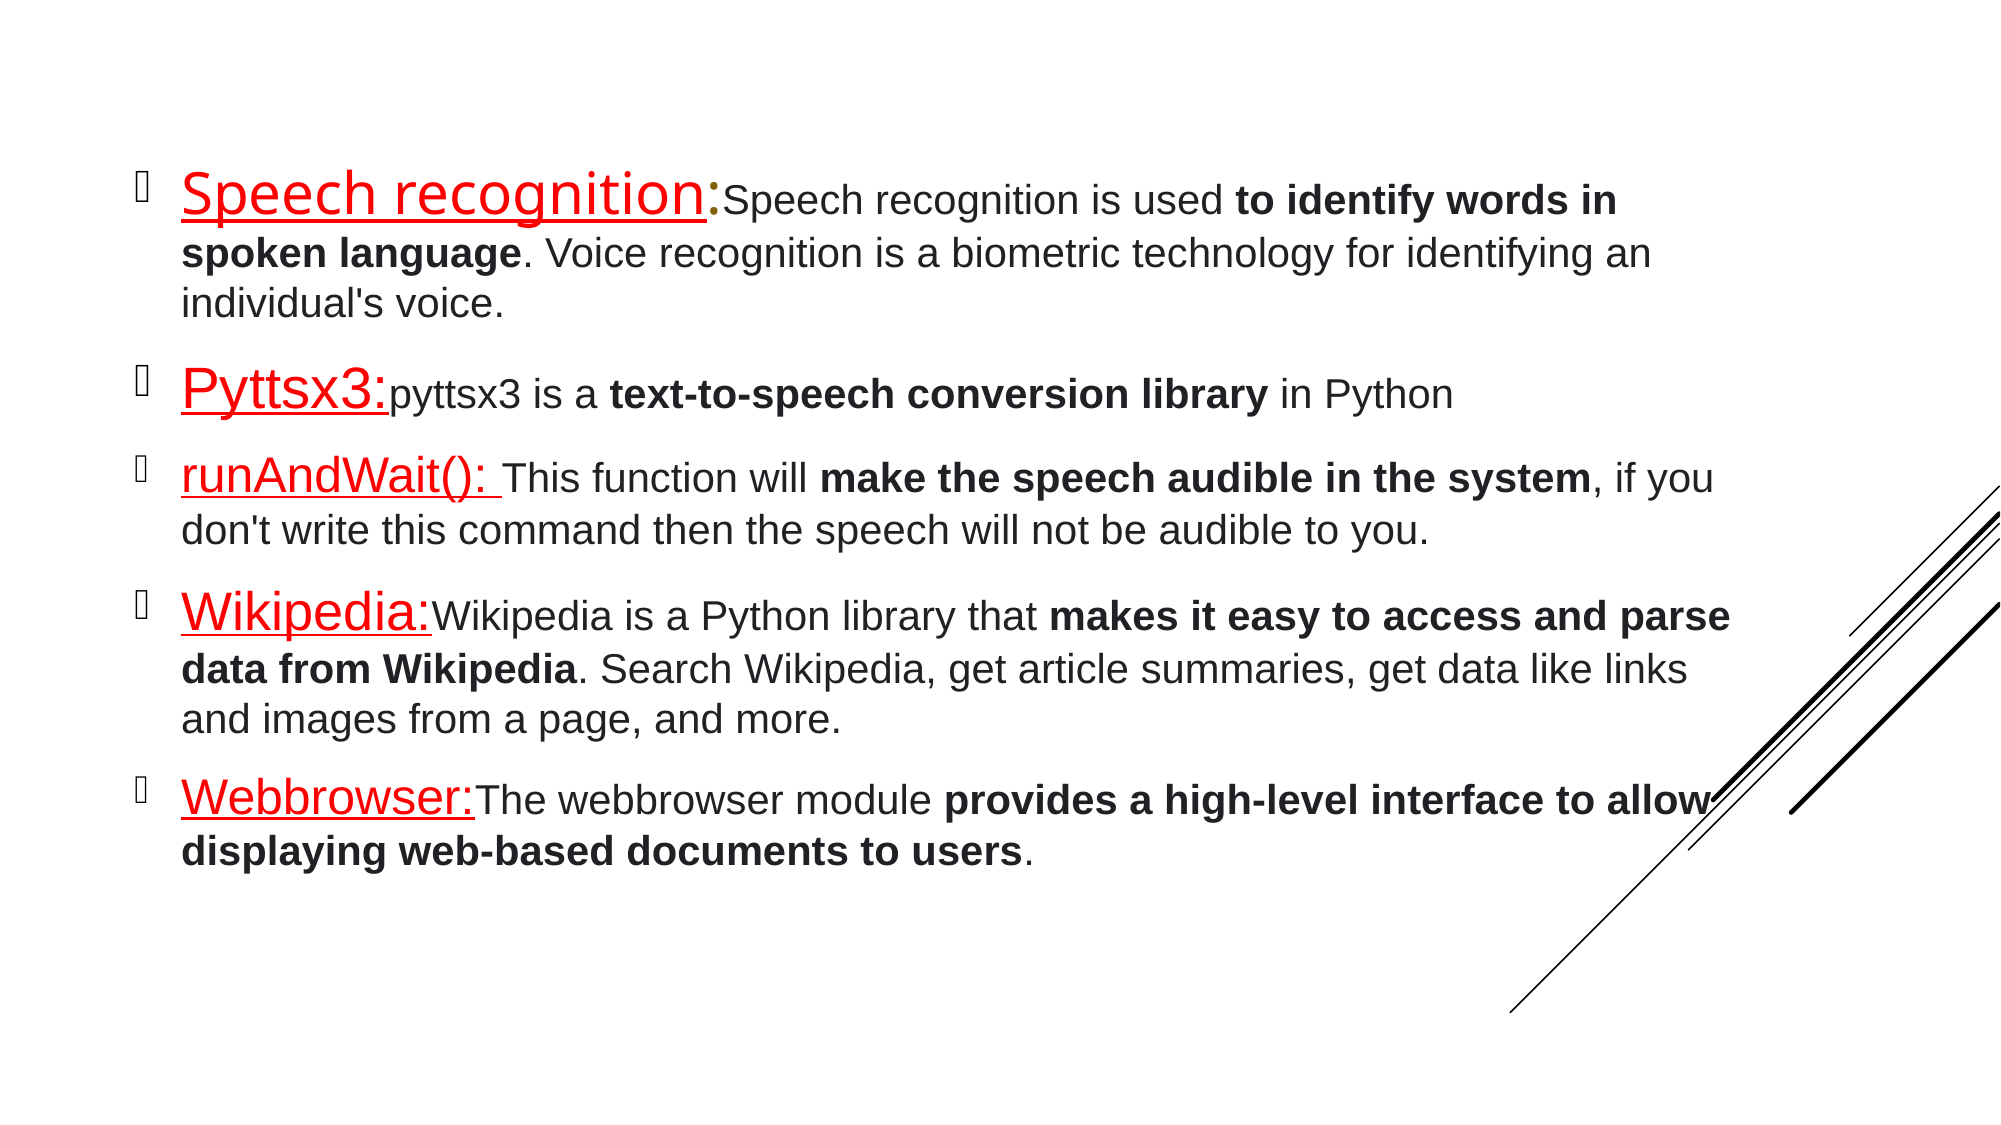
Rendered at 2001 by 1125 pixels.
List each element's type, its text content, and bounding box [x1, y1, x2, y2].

list Speech recognition:Speech recognition is used to identify words in spoken language. Voice recognition is a biometric technology for identifying an individual's voice. Pyttsx3:pyttsx3 is a text-to-speech conversion library in Python runAndWait(): This function will make the speech audible in the system, if you don't write this command then the speech will not be audible to you. Wikipedia:Wikipedia is a Python library that makes it easy to access and parse data from Wikipedia. Search Wikipedia, get article summaries, get data like links and images from a page, and more. Webbrowser:The webbrowser module provides a high-level interface to allow displaying web-based documents to users. [119, 90, 1760, 1041]
